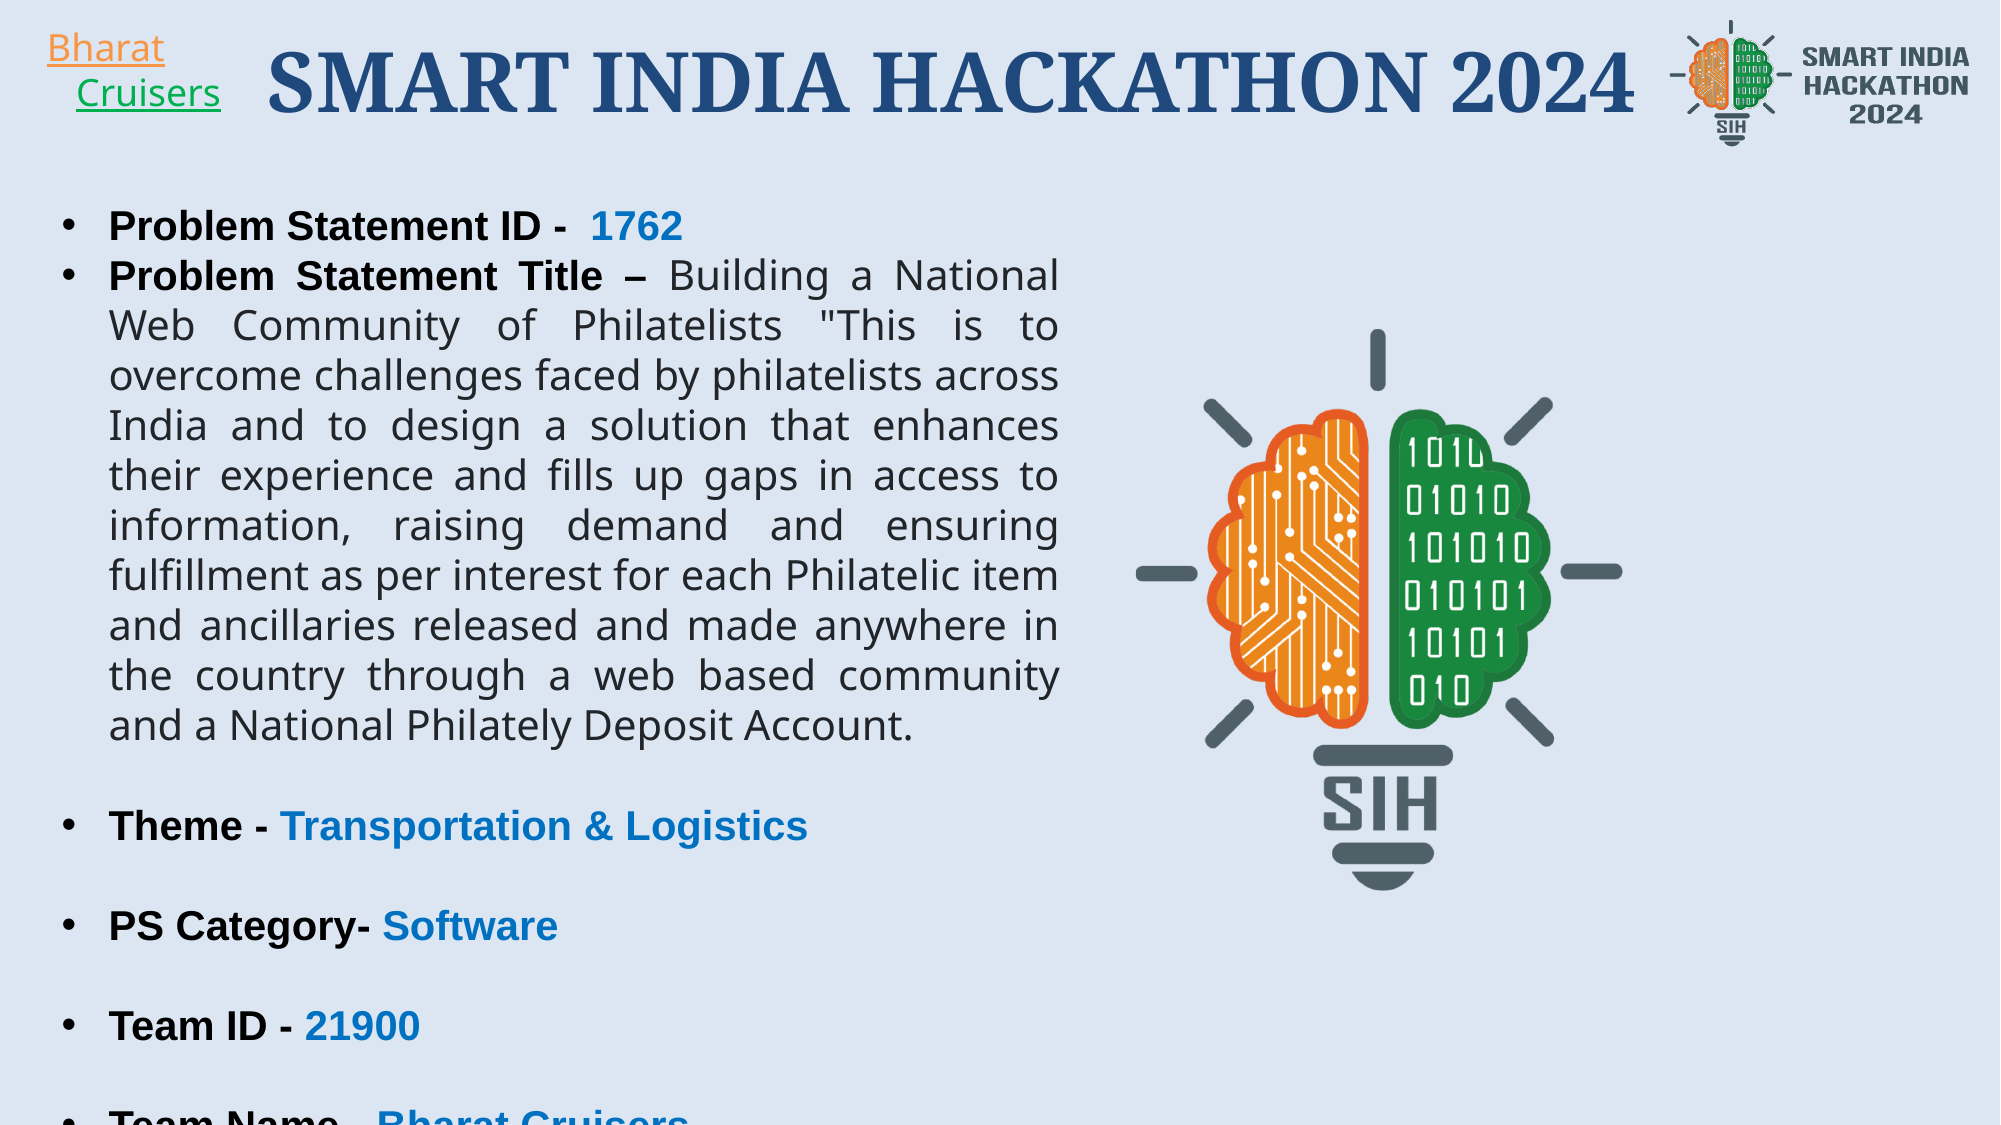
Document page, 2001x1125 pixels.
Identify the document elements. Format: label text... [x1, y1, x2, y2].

picture [1135, 328, 1662, 892]
text_box Bharat Cruisers [32, 16, 236, 122]
title SMART INDIA HACKATHON 2024 [149, 0, 1755, 217]
picture [1661, 13, 1977, 160]
text_box Problem Statement ID - 1762 Problem Statement Title – Building a National Web Community of Philatelists "This is to overcome challenges faced by philatelists across India and to design a solution that enhances their experience and fills up gaps in access to information, raising demand and ensuring fulfillment as per interest for each Philatelic item and ancillaries released and made anywhere in the country through a web based community and a National Philately Deposit Account. Theme - Transportation & Logistics PS Category- Software Team ID - 21900 Team Name - Bharat Cruisers [46, 96, 1075, 1125]
